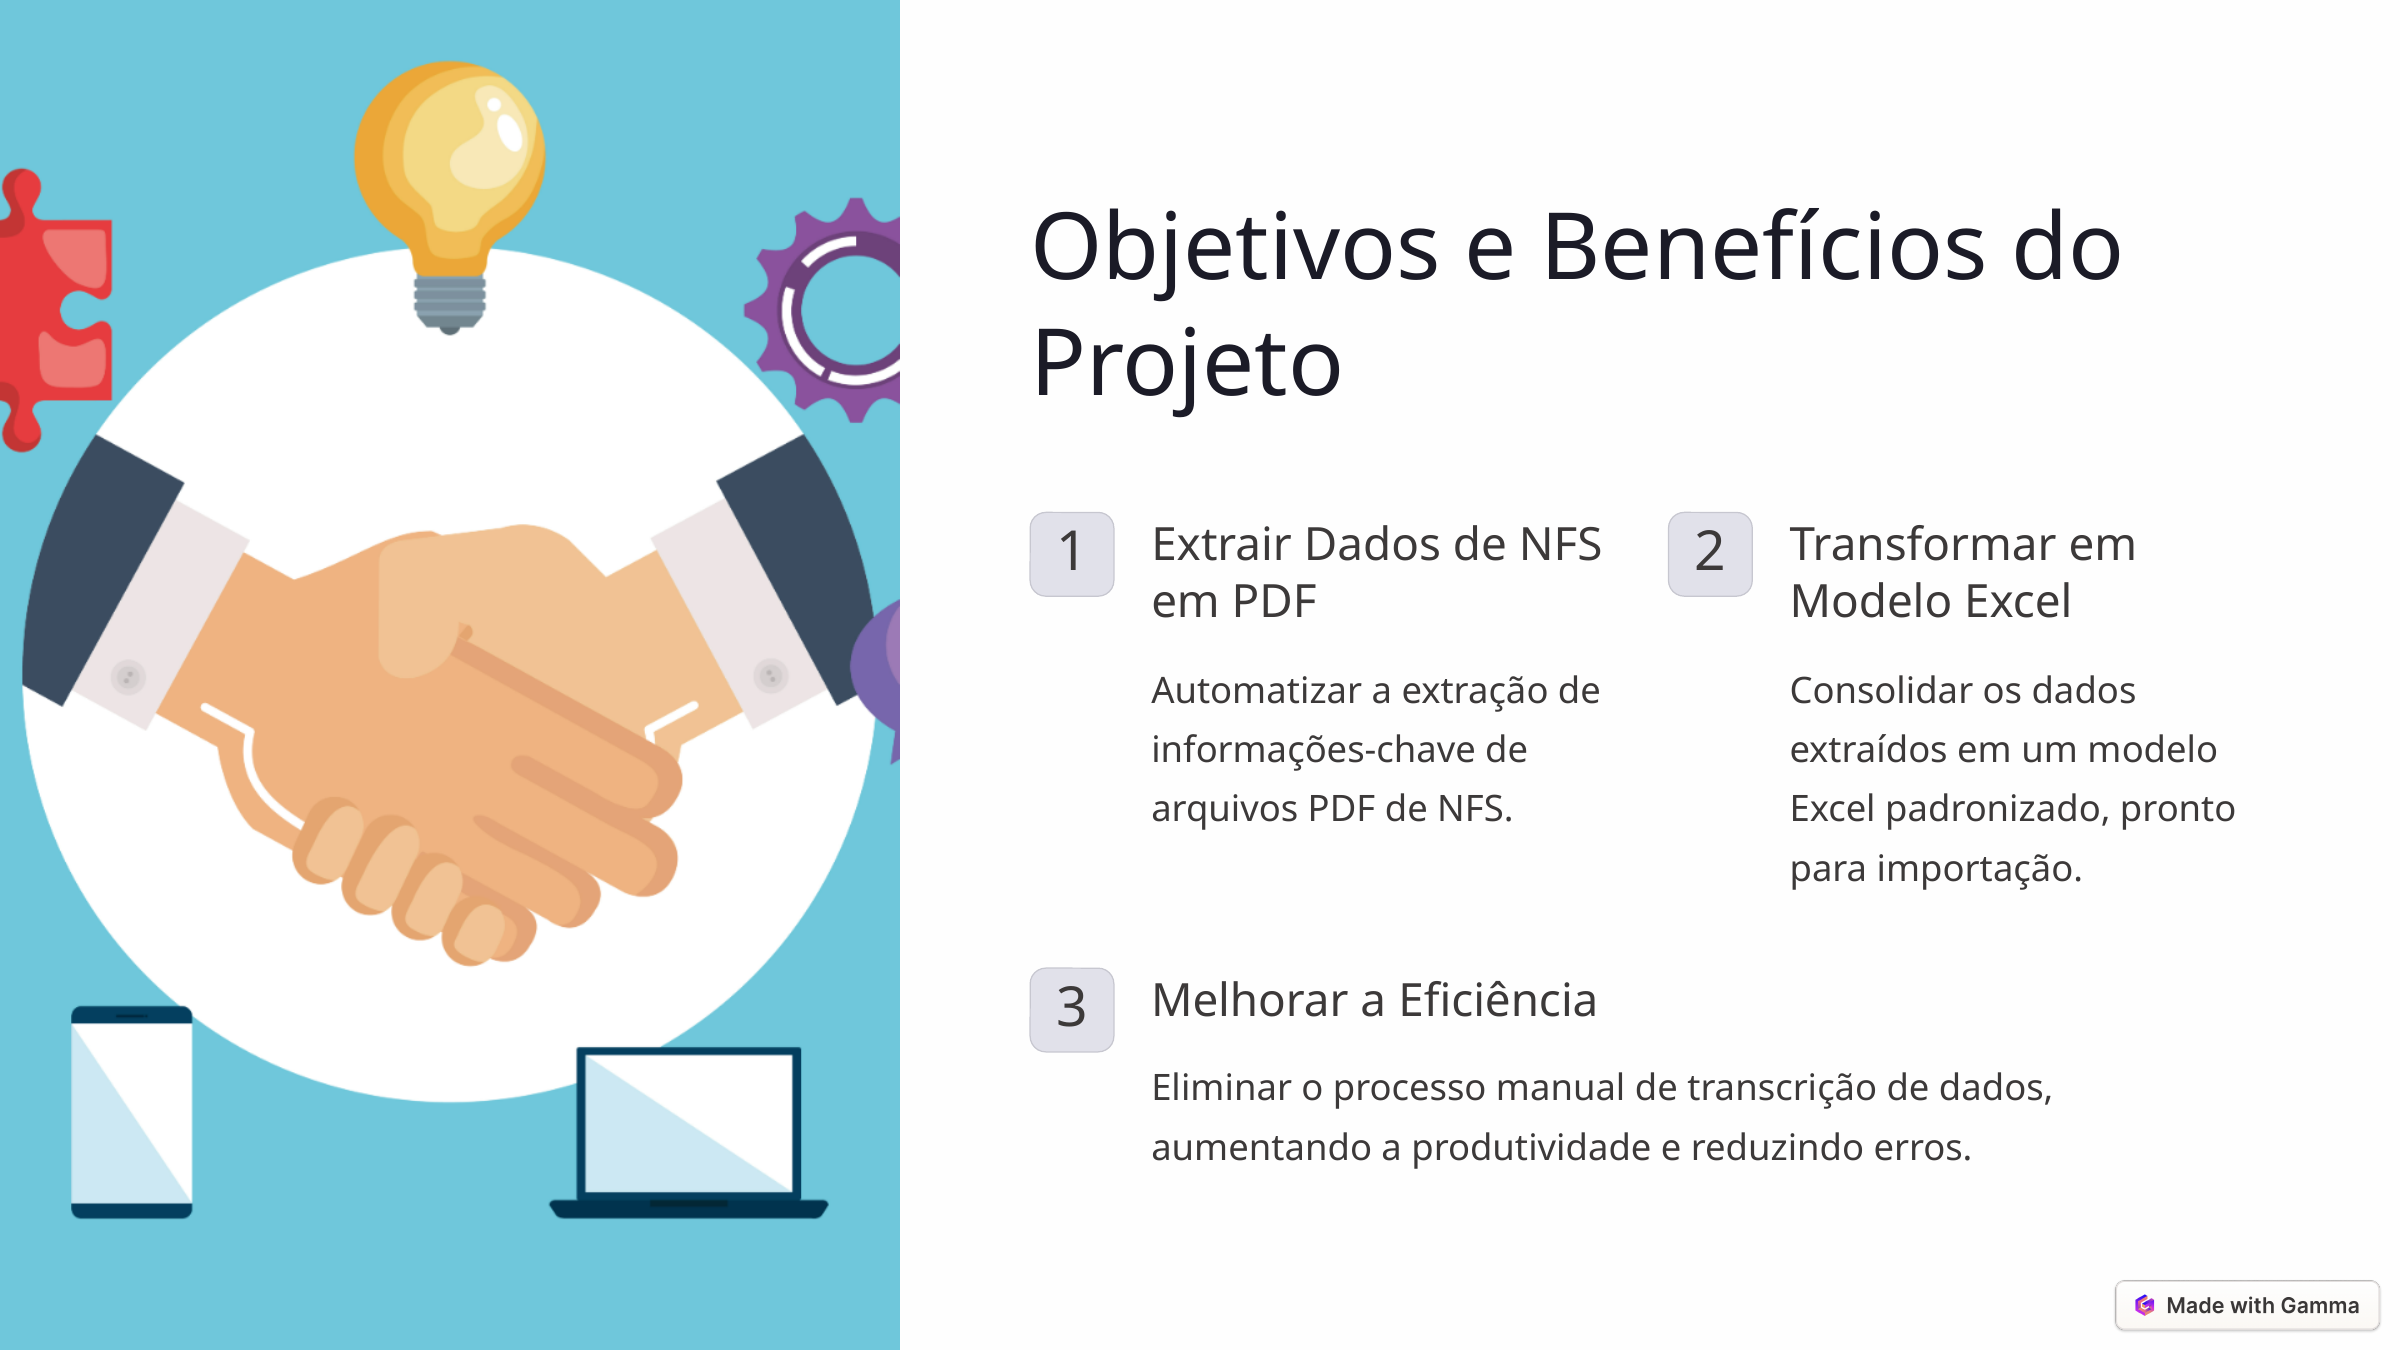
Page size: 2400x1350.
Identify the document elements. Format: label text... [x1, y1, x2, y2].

text_box 3 [1057, 982, 1087, 1038]
text_box Transformar em Modelo Excel [1789, 512, 2270, 629]
text_box Objetivos e Benefícios do Projeto [1030, 182, 2270, 415]
picture [2106, 1271, 2389, 1339]
text_box [1030, 968, 1114, 1052]
text_box Extrair Dados de NFS em PDF [1151, 512, 1632, 629]
text_box 2 [1695, 526, 1725, 583]
text_box [1668, 512, 1753, 597]
text_box Eliminar o processo manual de transcrição de dados, aumentando a produtividade e reduzindo erros. [1151, 1048, 2270, 1168]
text_box Automatizar a extração de informações-chave de arquivos PDF de NFS. [1151, 650, 1632, 830]
text_box Melhorar a Eficiência [1151, 968, 1617, 1027]
text_box 1 [1060, 526, 1084, 583]
text_box [1030, 512, 1114, 597]
text_box Consolidar os dados extraídos em um modelo Excel padronizado, pronto para importação. [1789, 650, 2270, 890]
picture [0, 0, 900, 1350]
